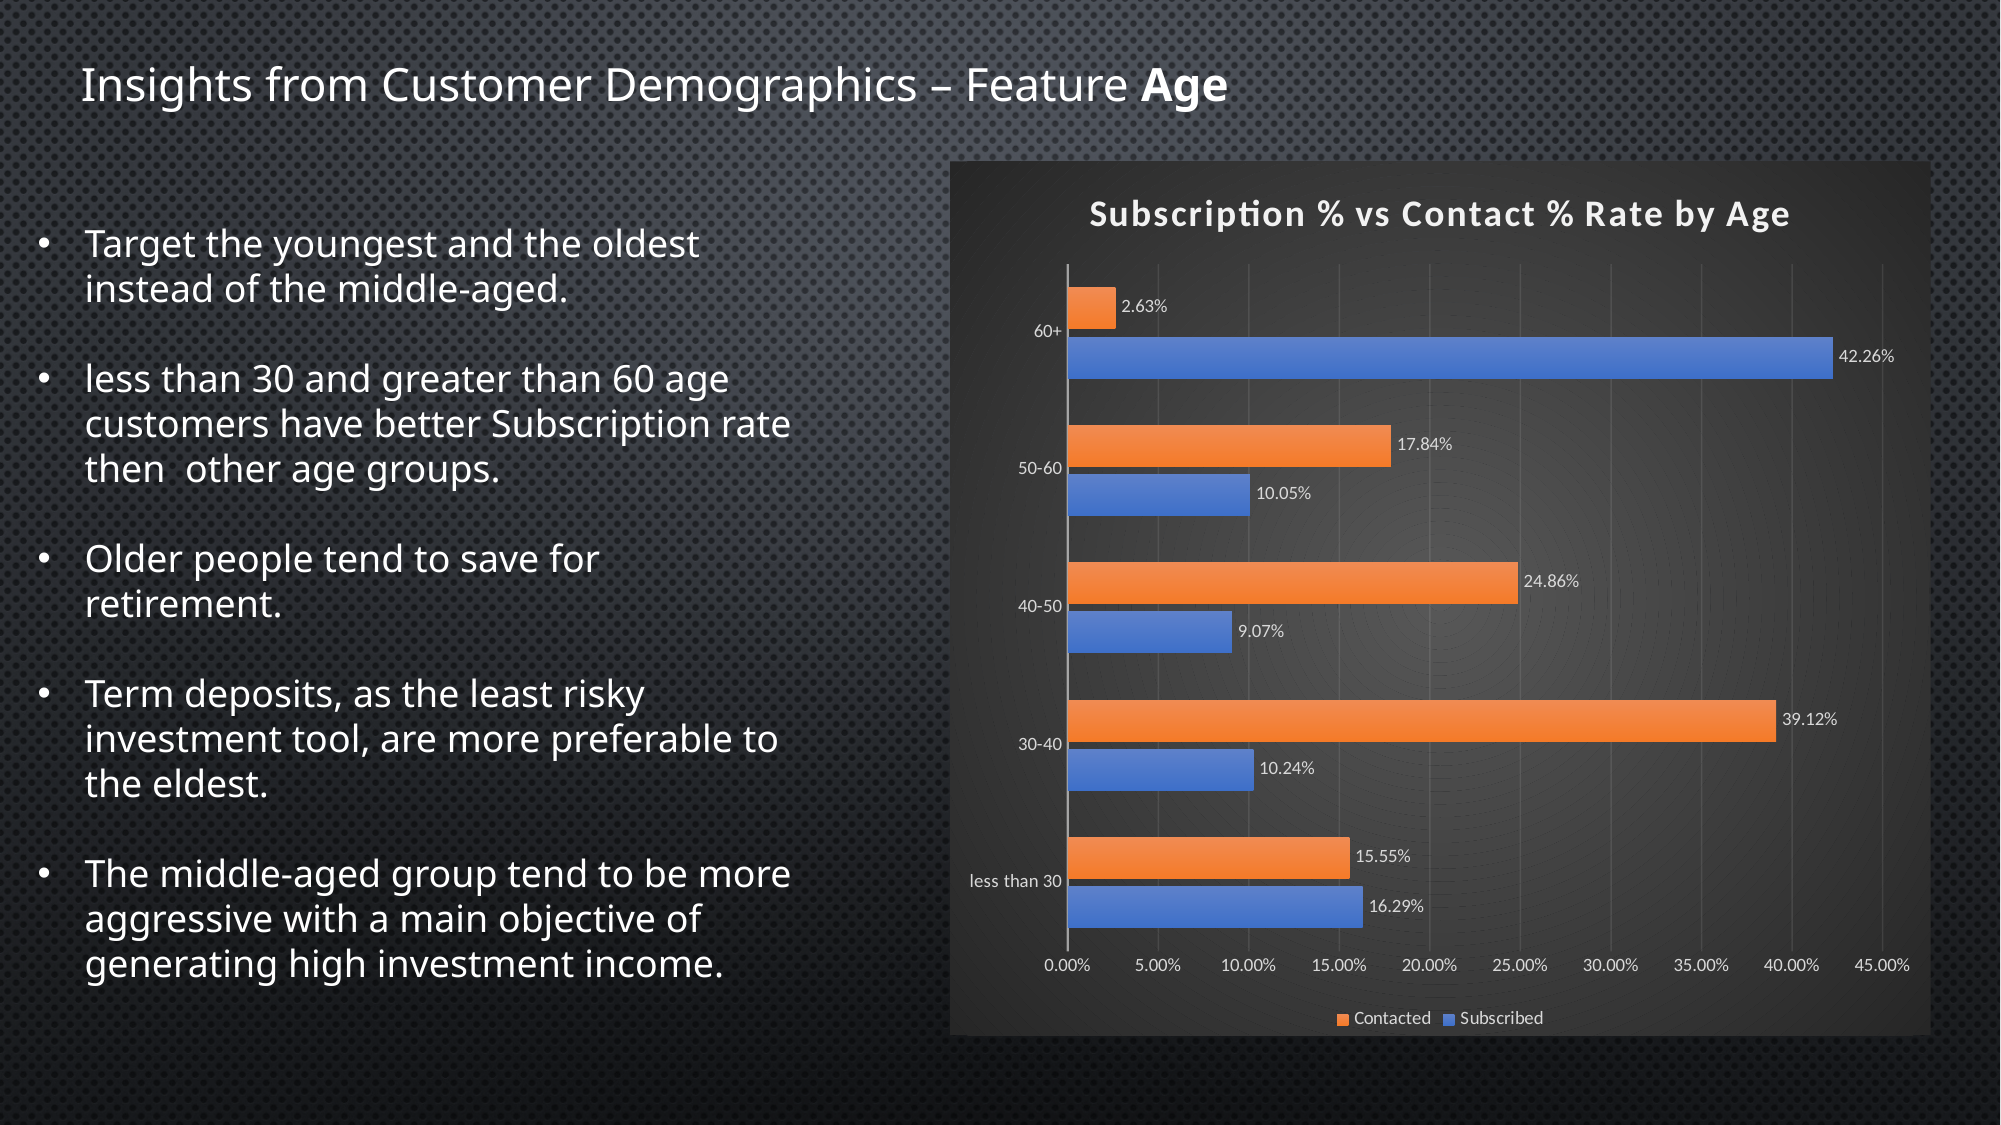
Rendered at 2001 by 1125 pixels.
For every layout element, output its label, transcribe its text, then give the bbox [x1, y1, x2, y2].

chart [949, 161, 1931, 1036]
text_box Insights from Customer Demographics – Feature Age [66, 48, 1330, 118]
text_box Target the youngest and the oldest instead of the middle-aged. less than 30 and greater than 60 age customers have better Subscription rate then other age groups. Older people tend to save for retirement. Term deposits, as the least risky investment tool, are more preferable to the eldest. The middle-aged group tend to be more aggressive with a main objective of generating high investment income. [22, 212, 809, 992]
